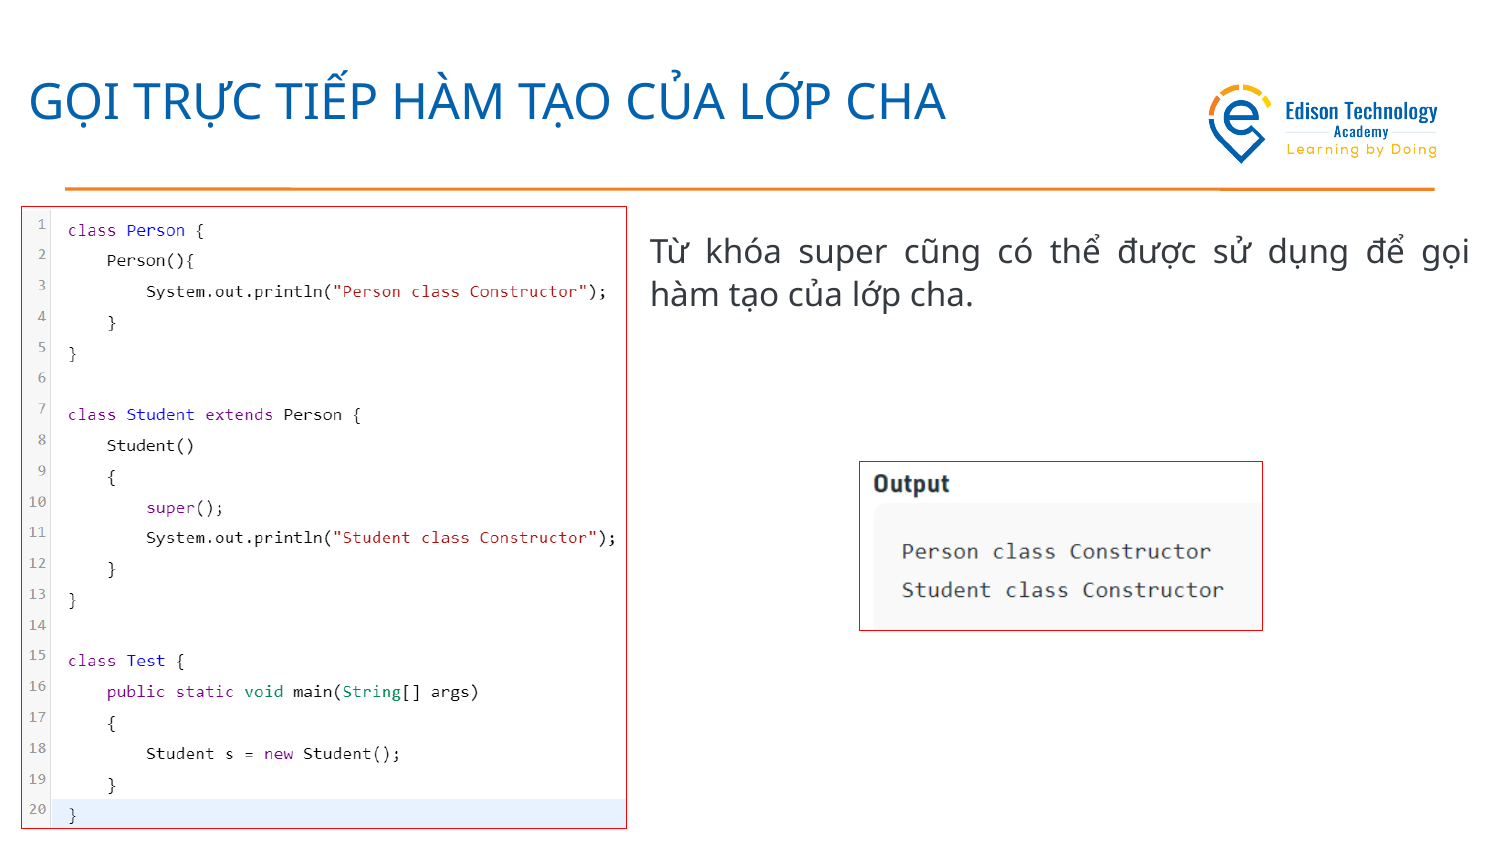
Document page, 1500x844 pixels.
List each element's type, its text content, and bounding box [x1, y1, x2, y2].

picture [859, 461, 1263, 631]
picture [20, 205, 627, 829]
text_box Từ khóa super cũng có thể được sử dụng để gọi hàm tạo của lớp cha. [635, 220, 1487, 321]
title GỌI TRỰC TIẾP HÀM TẠO CỦA LỚP CHA [13, 50, 1412, 145]
picture [1147, 83, 1500, 167]
